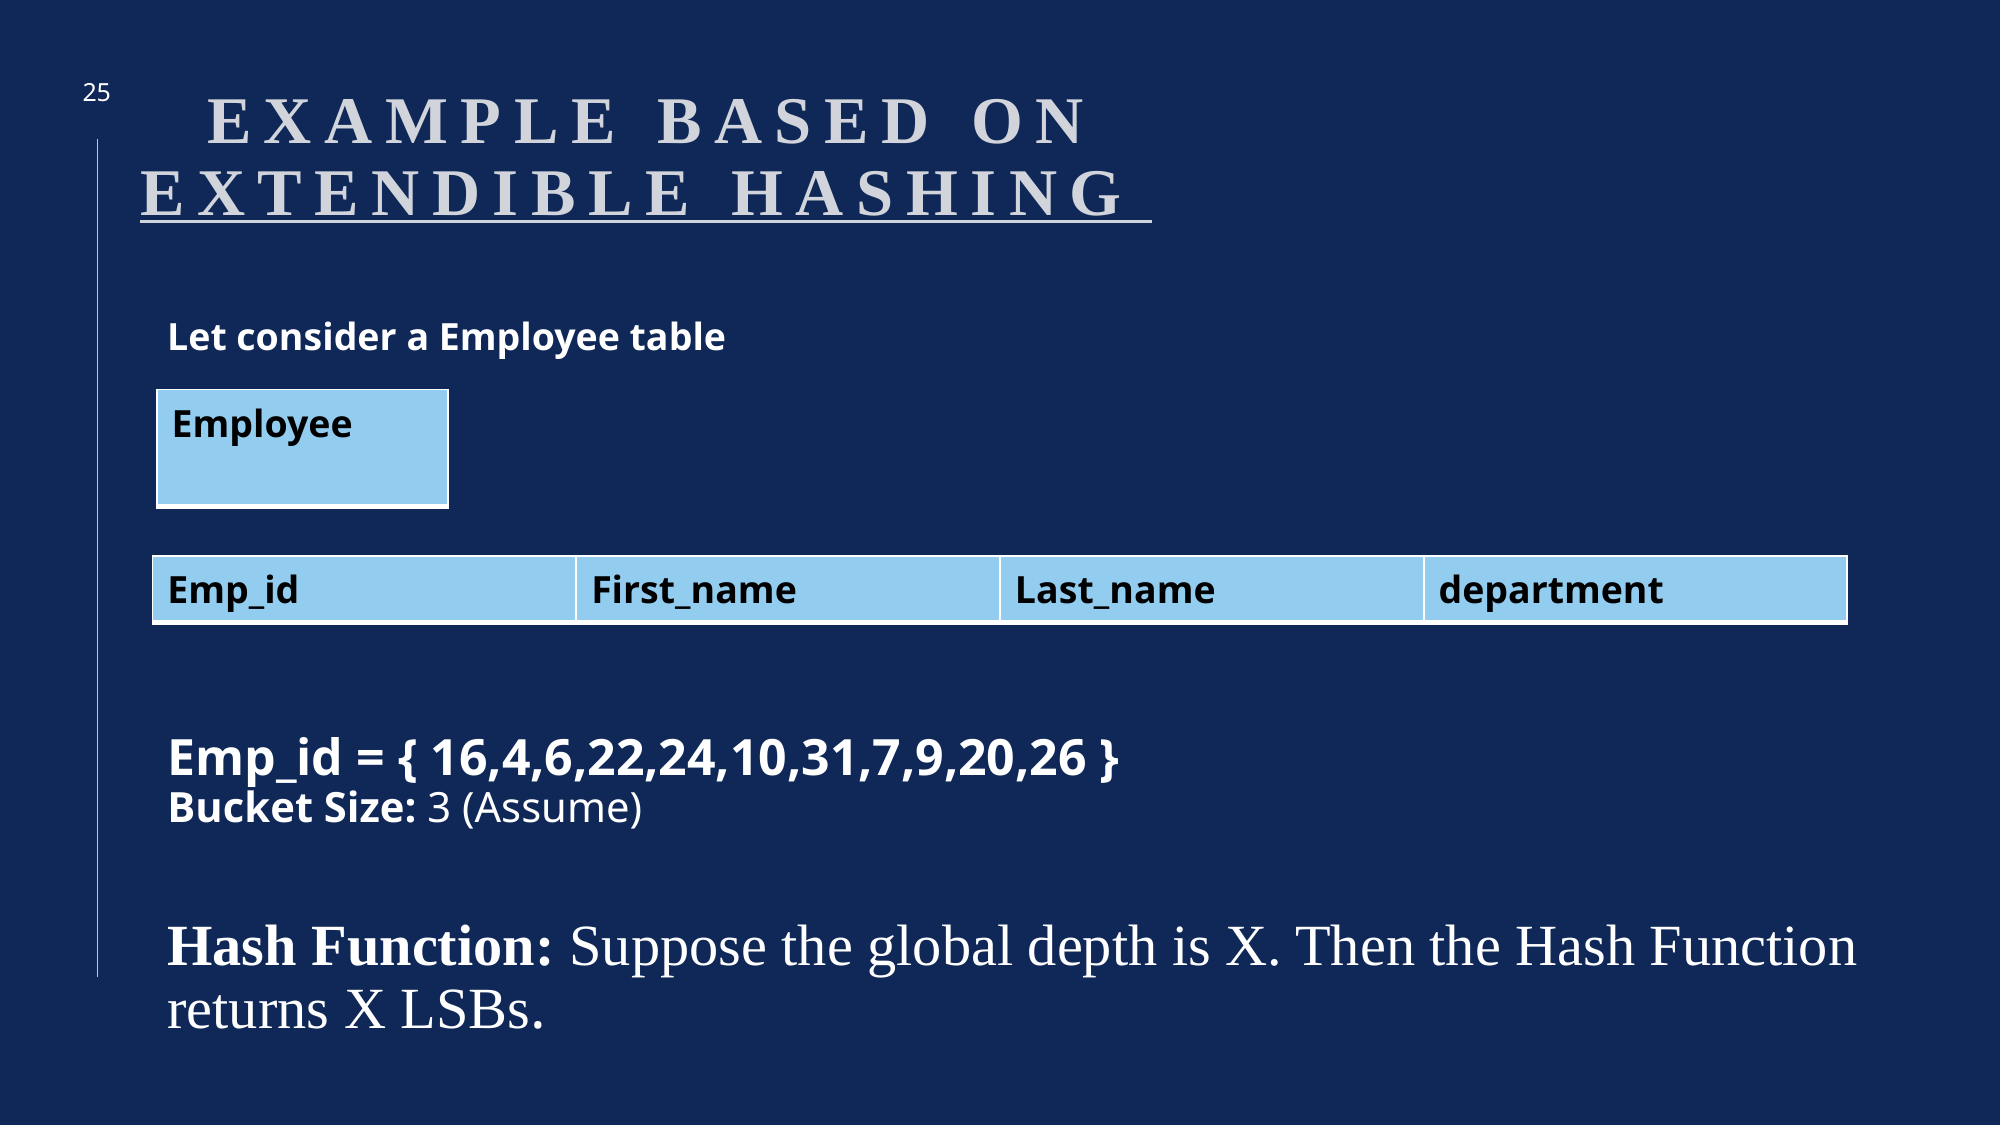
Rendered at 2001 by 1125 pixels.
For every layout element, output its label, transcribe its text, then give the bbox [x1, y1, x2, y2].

table_header Emp_id [153, 557, 575, 620]
slide_number 25 [53, 67, 140, 119]
list Emp_id = { 16,4,6,22,24,10,31,7,9,20,26 } Bucket Size: 3 (Assume) Hash Function: Suppose the global depth is X. Then the Hash Function returns X LSBs. [152, 482, 1875, 1125]
table_header Last_name [1001, 557, 1423, 620]
title Example based on Extendible Hashing [0, 152, 1382, 328]
table_header department [1425, 557, 1846, 620]
table_header First_name [577, 557, 999, 620]
table_header Employee [158, 390, 447, 504]
text_box Let consider a Employee table [152, 305, 1050, 365]
